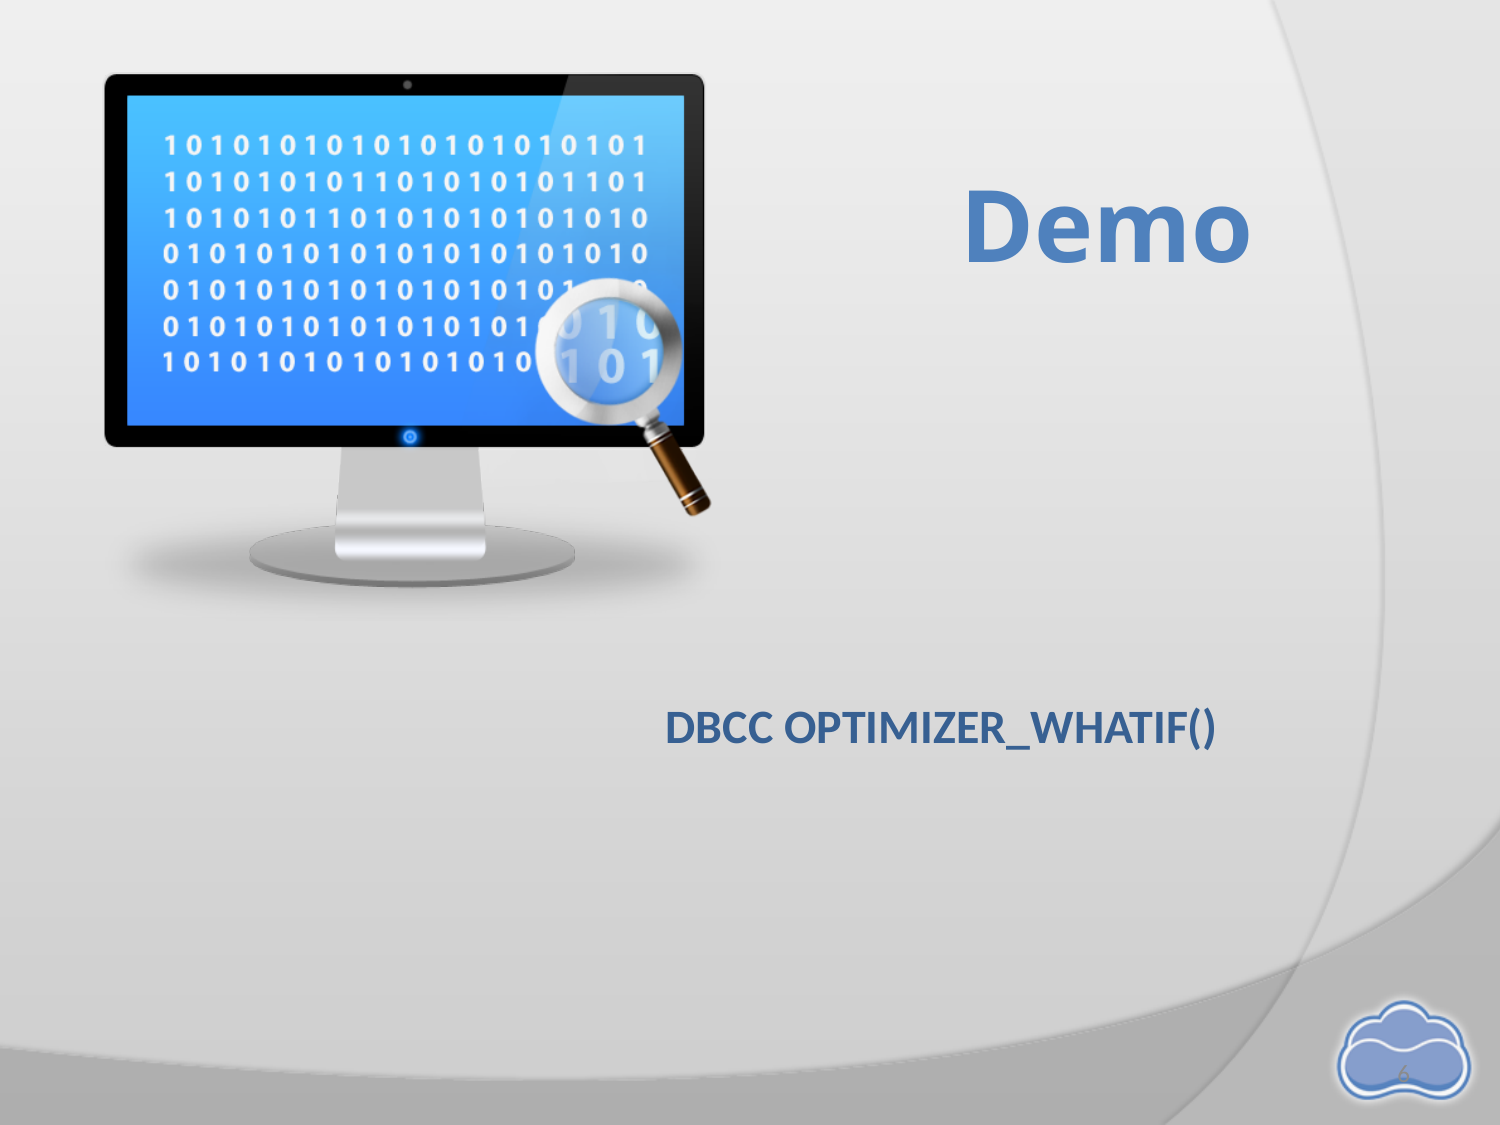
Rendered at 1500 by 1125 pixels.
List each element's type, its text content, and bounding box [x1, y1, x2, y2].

title DBCC OPTIMIZER_WHATIF() [492, 667, 1393, 761]
slide_number 6 [1074, 1042, 1425, 1103]
picture [0, 0, 1500, 1125]
